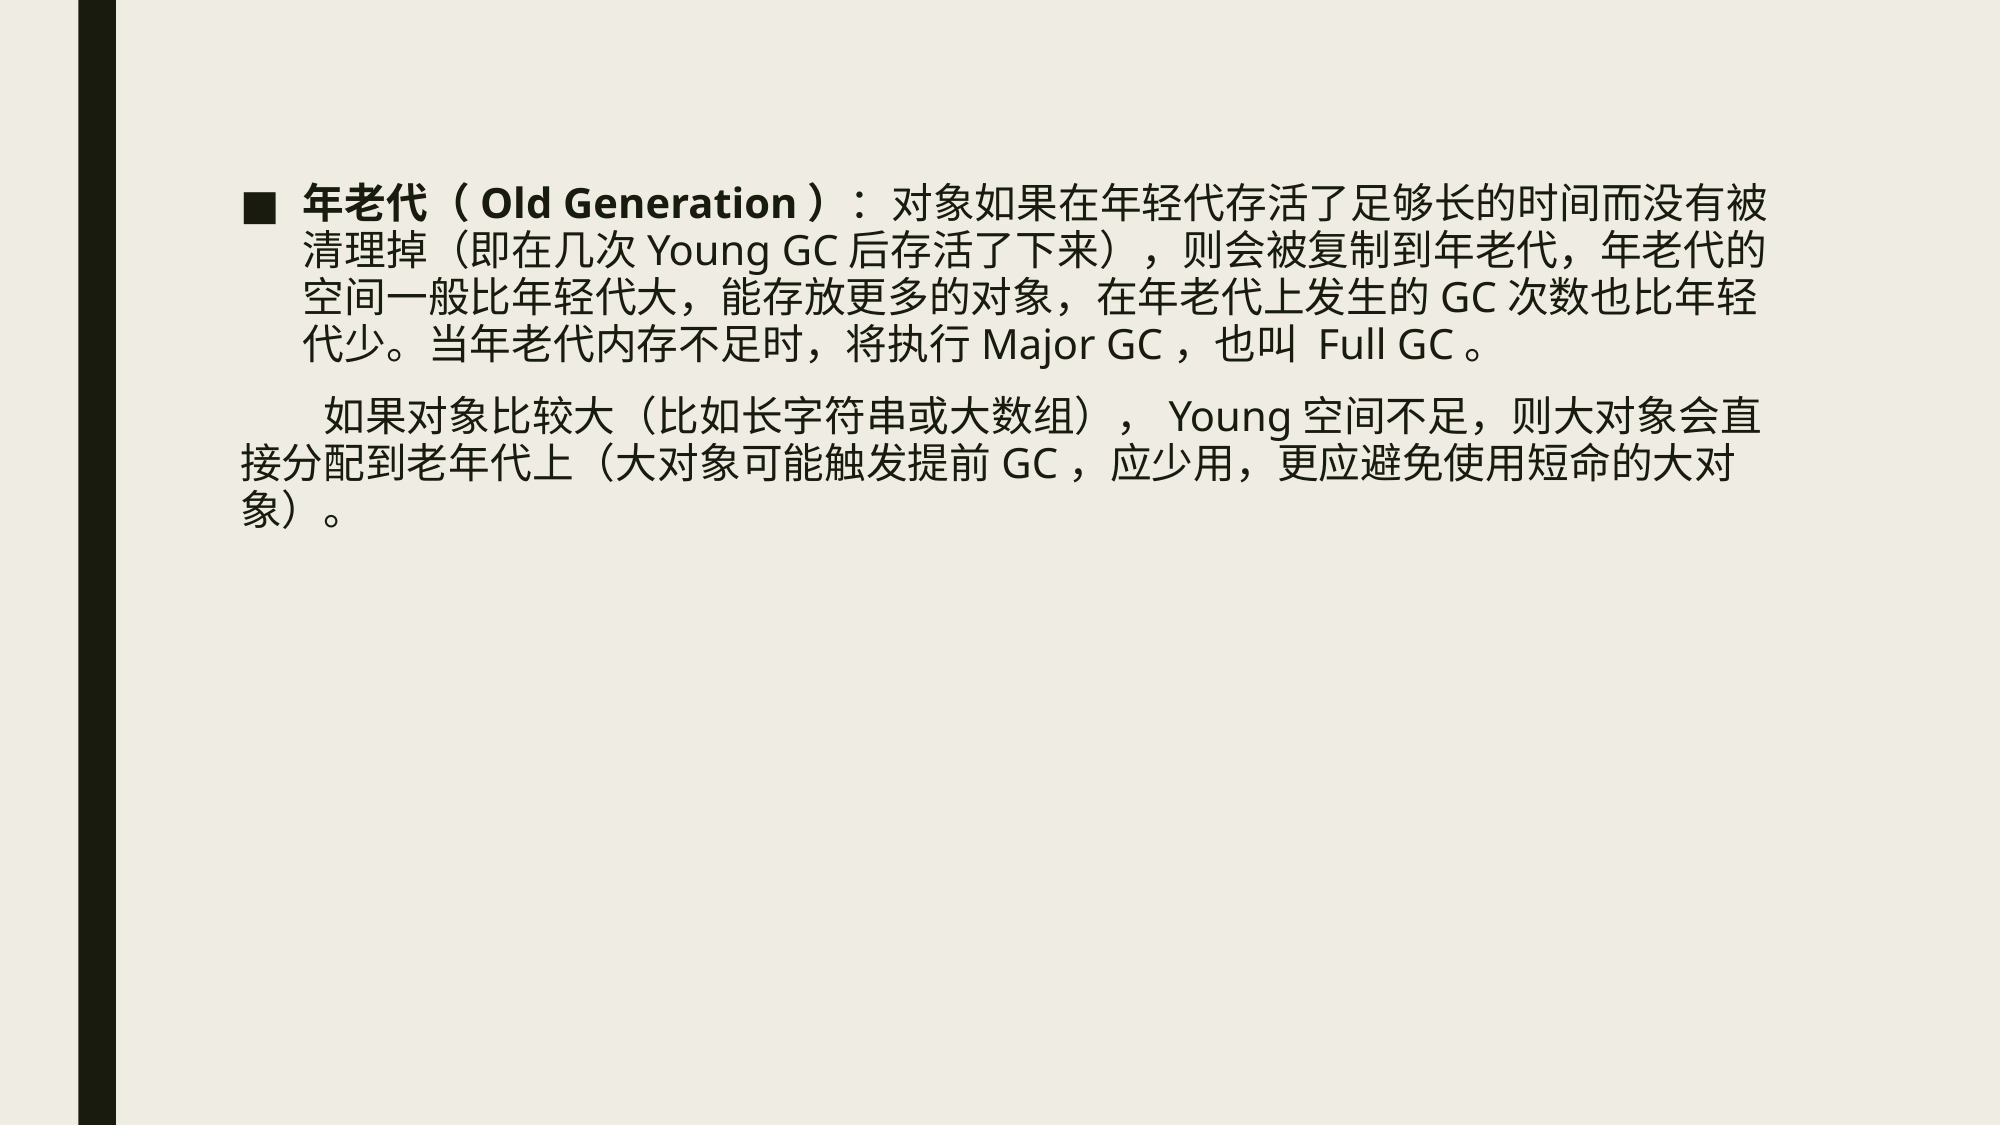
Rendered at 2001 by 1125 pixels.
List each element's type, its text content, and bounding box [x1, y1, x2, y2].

list 年老代（Old Generation）：对象如果在年轻代存活了足够长的时间而没有被清理掉（即在几次Young GC后存活了下来），则会被复制到年老代，年老代的空间一般比年轻代大，能存放更多的对象，在年老代上发生的GC次数也比年轻代少。当年老代内存不足时，将执行Major GC，也叫 Full GC。 如果对象比较大（比如长字符串或大数组），Young空间不足，则大对象会直接分配到老年代上（大对象可能触发提前GC，应少用，更应避免使用短命的大对象）。 [225, 173, 1800, 963]
